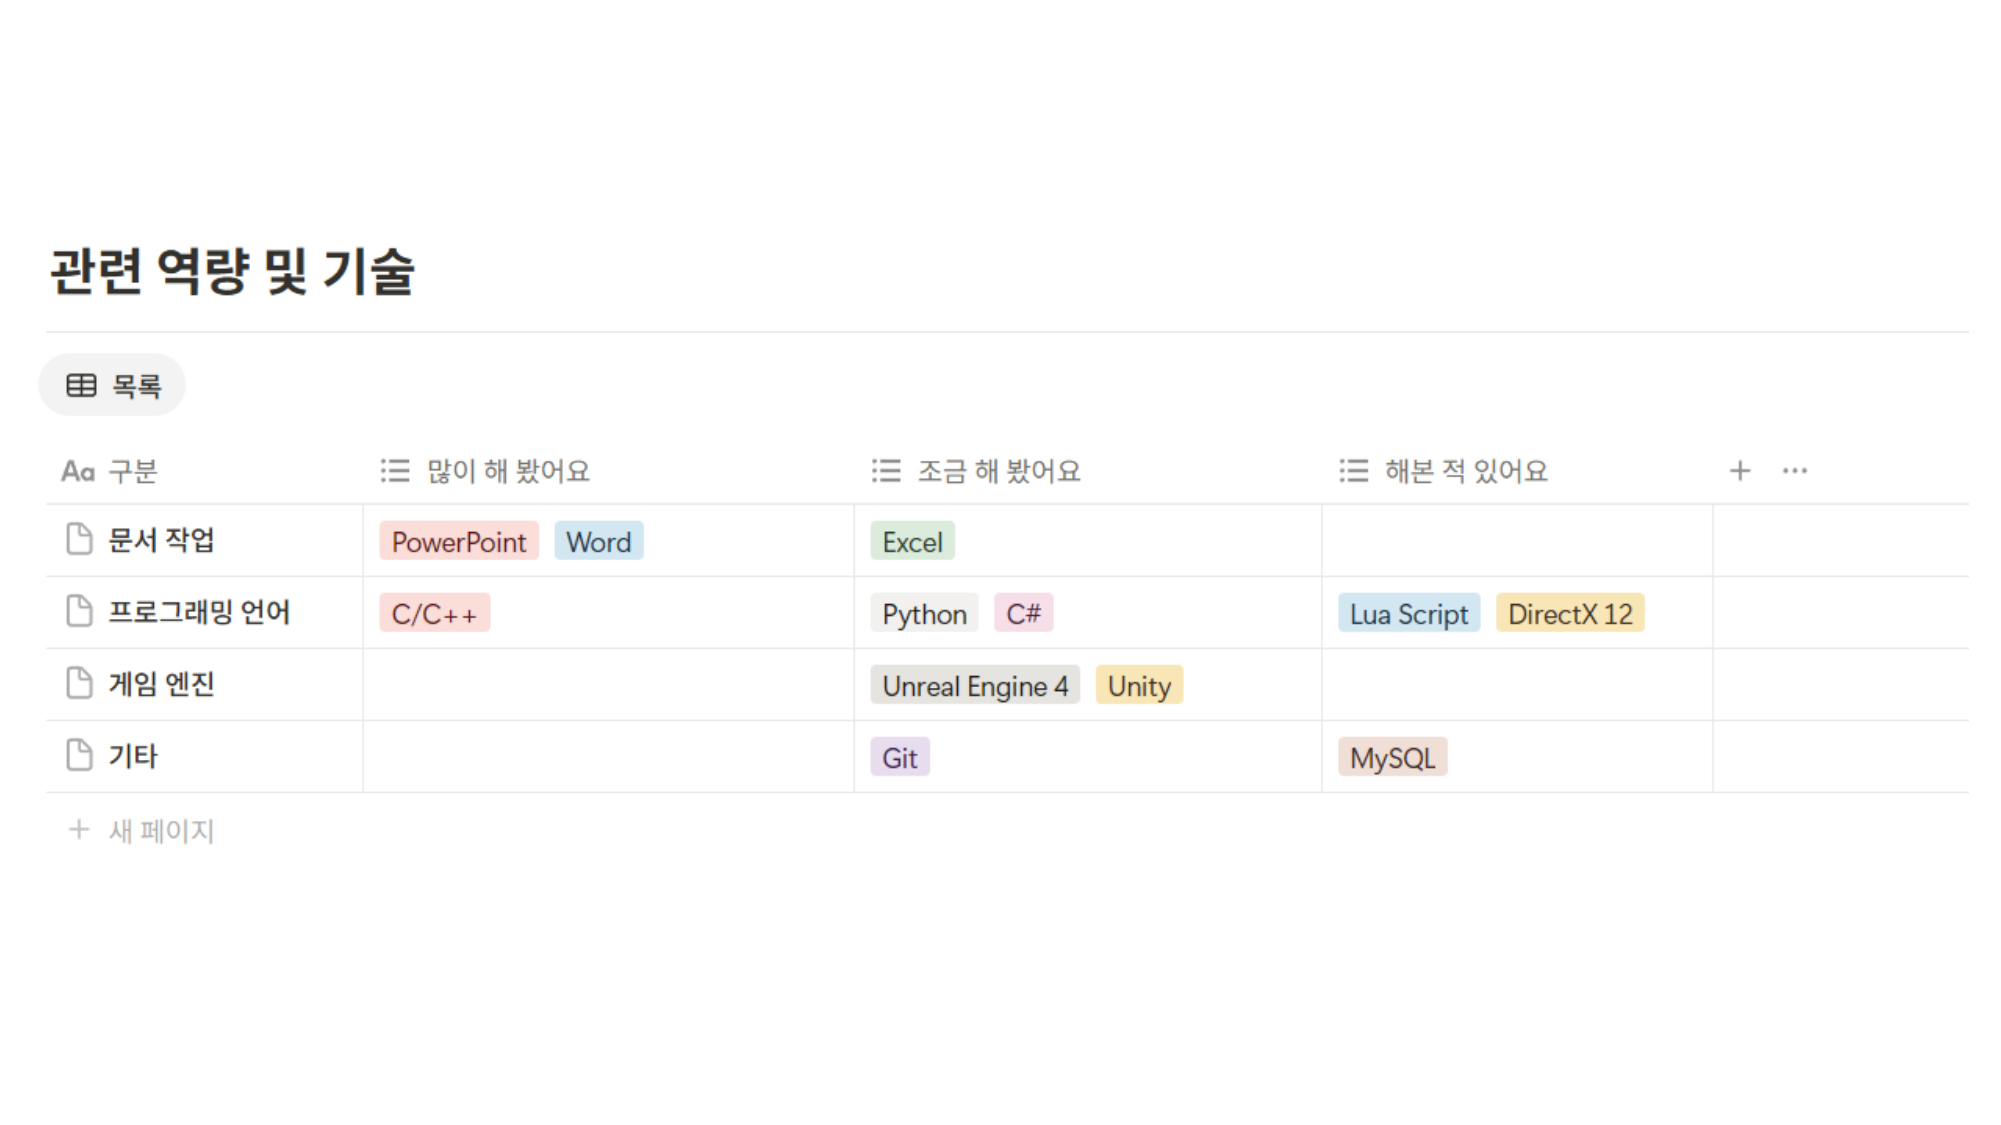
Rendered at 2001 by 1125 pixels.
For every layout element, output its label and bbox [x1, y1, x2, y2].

picture [31, 200, 1969, 925]
